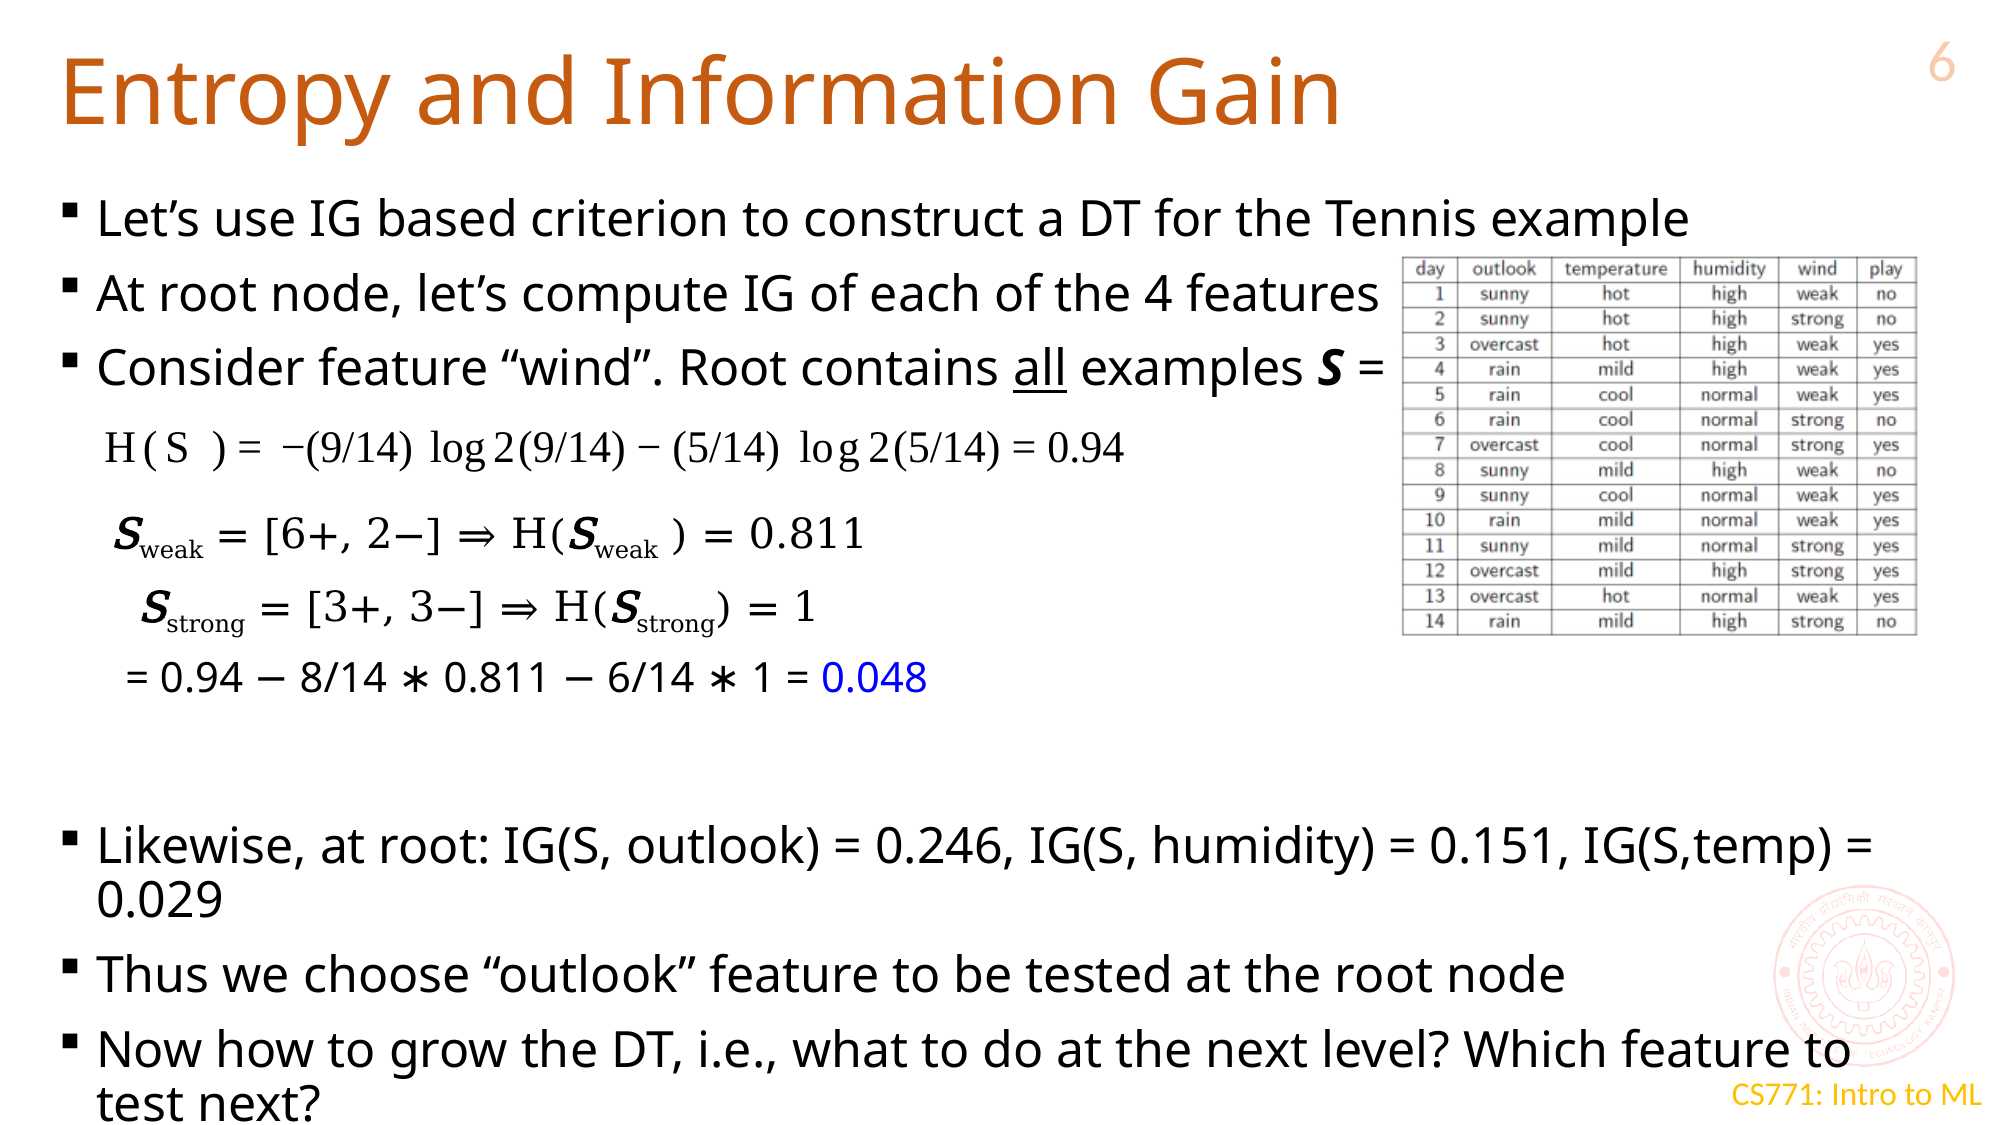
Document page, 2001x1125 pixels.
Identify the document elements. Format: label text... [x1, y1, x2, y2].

text_box 6 [1873, 27, 1973, 88]
picture [1393, 246, 1927, 639]
list Let’s use IG based criterion to construct a DT for the Tennis example At root node, let’s compute IG of each of the 4 features Consider feature “wind”. Root contains all examples S = [9+,5-] Sweak = [6+, 2−] ⇒ H(Sweak ) = 0.811 Sstrong = [3+, 3−] ⇒ H(Sstrong) = 1 Likewise, at root: IG(S, outlook) = 0.246, IG(S, humidity) = 0.151, IG(S,temp) = 0.029 Thus we choose “outlook” feature to be tested at the root node Now how to grow the DT, i.e., what to do at the next level? Which feature to test next? Rule: Iterate - for each child node, select the feature with the highest IG [43, 185, 1970, 1098]
title Entropy and Information Gain [43, 27, 1970, 163]
